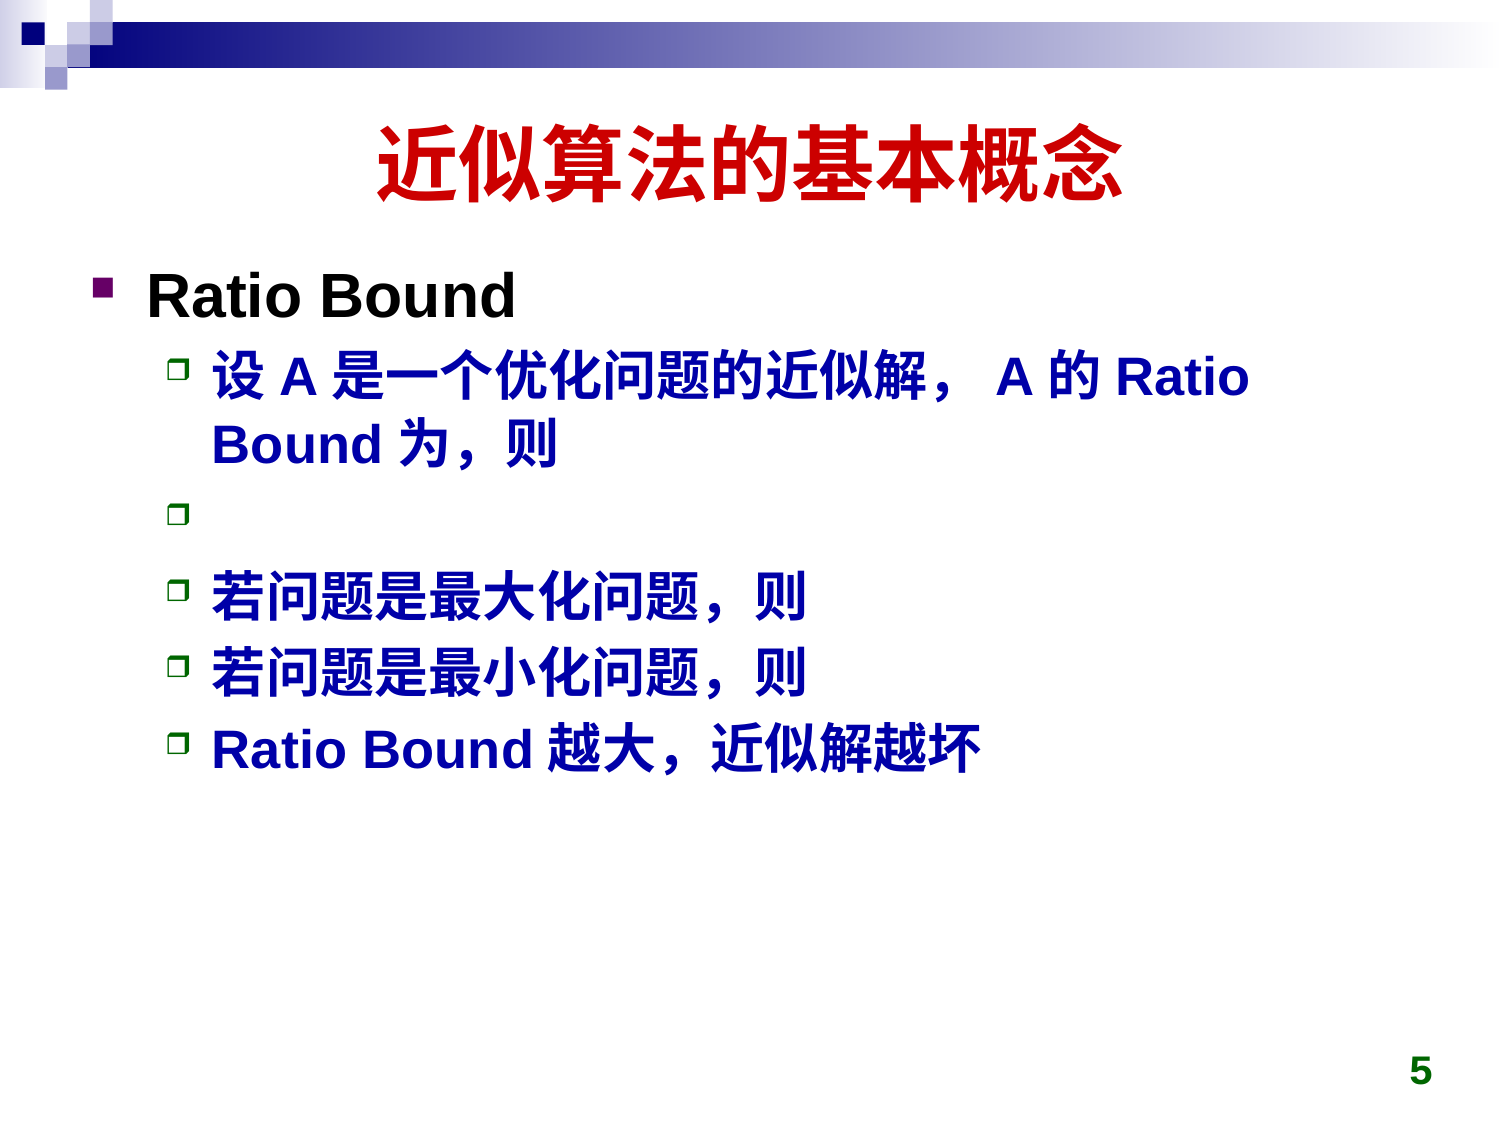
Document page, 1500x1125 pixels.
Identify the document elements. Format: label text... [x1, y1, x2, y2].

title 近似算法的基本概念 [75, 75, 1425, 250]
slide_number 5 [1098, 1025, 1449, 1100]
